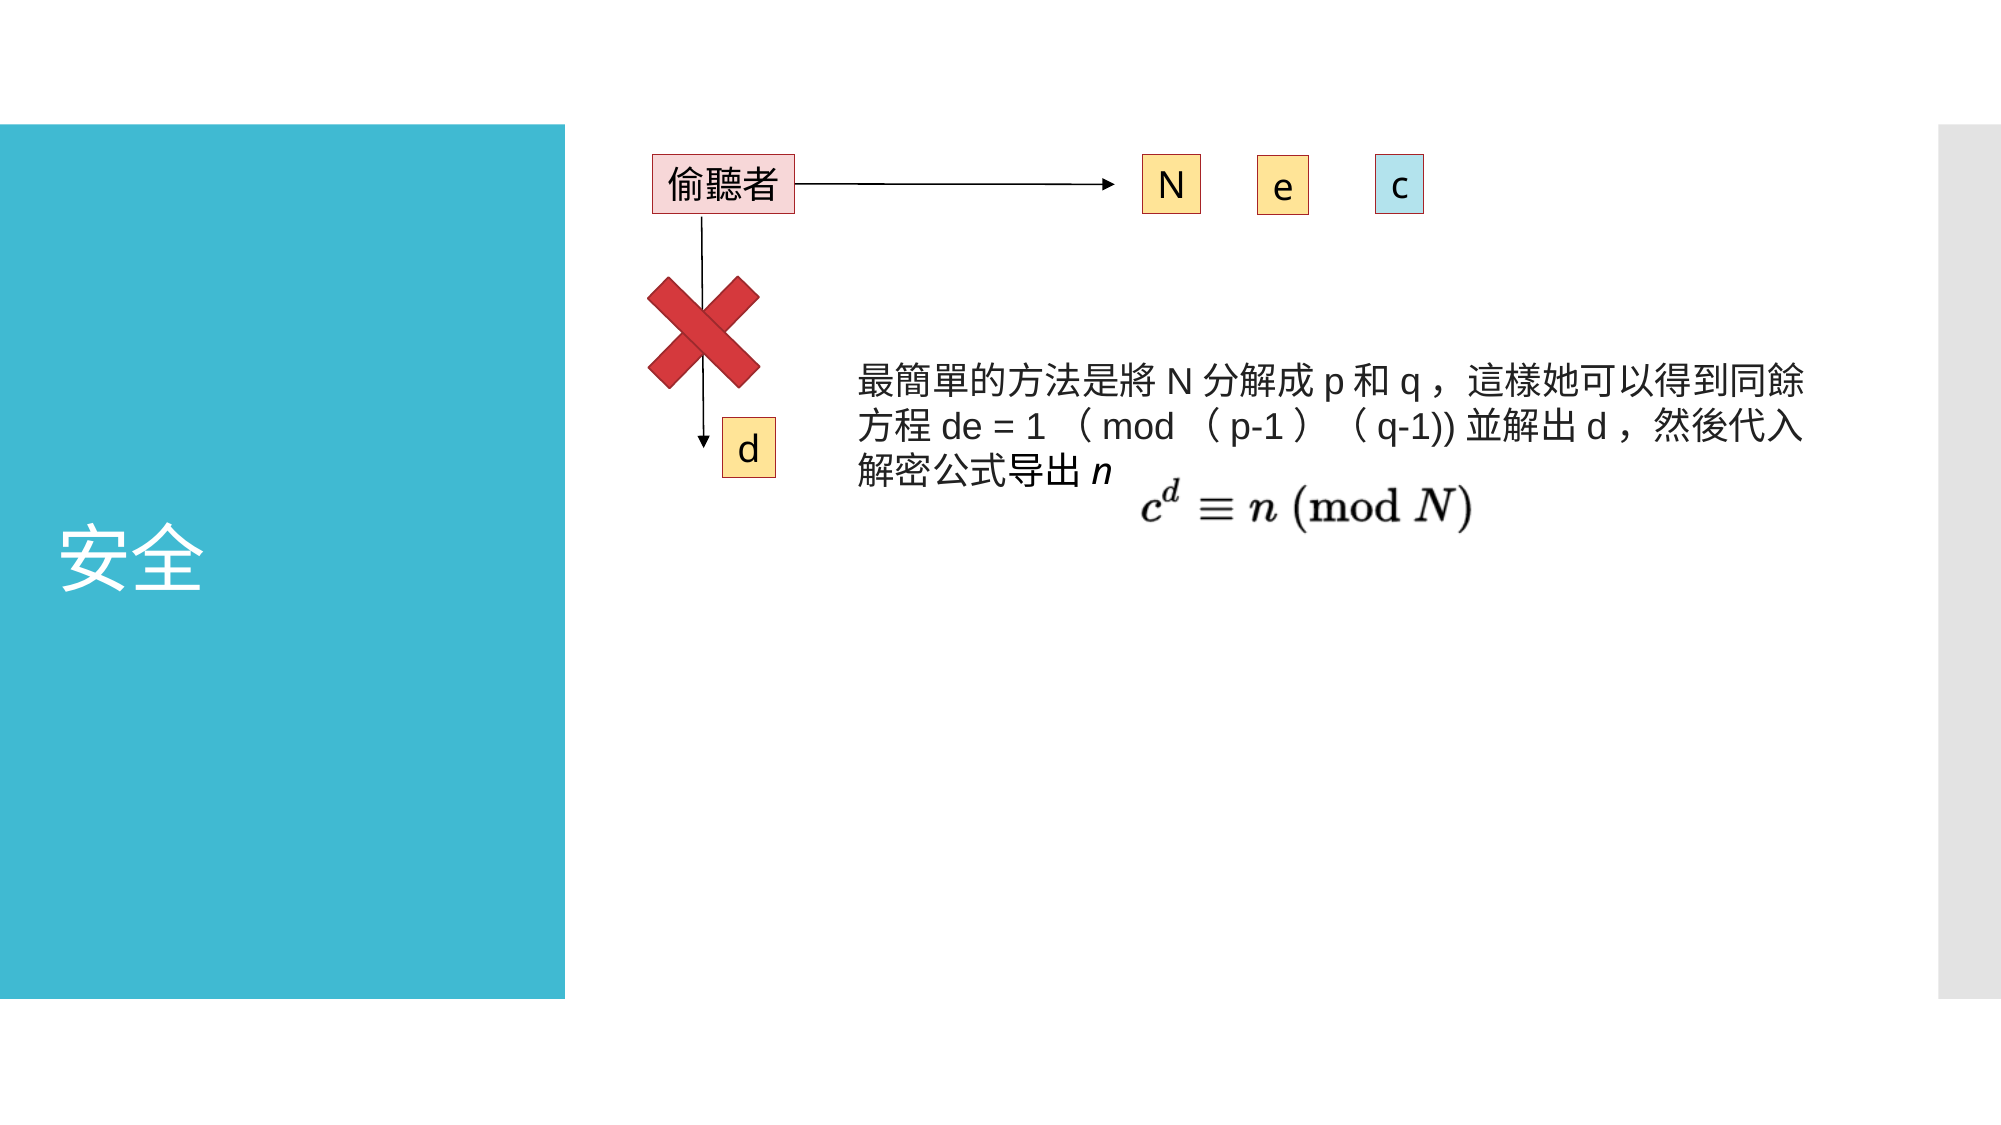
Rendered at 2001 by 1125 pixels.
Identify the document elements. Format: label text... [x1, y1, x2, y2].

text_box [639, 268, 768, 397]
text_box 偷聽者 [652, 154, 795, 214]
text_box c [1375, 154, 1424, 214]
text_box N [1142, 154, 1201, 214]
text_box 最簡單的方法是將N分解成p和q，這樣她可以得到同餘方程de = 1（mod（p-1）（q-1))並解出d，然後代入解密公式导出n [842, 304, 1843, 499]
picture [1137, 474, 1479, 540]
text_box d [722, 417, 776, 478]
text_box e [1257, 155, 1309, 215]
title 安全 [41, 184, 525, 940]
